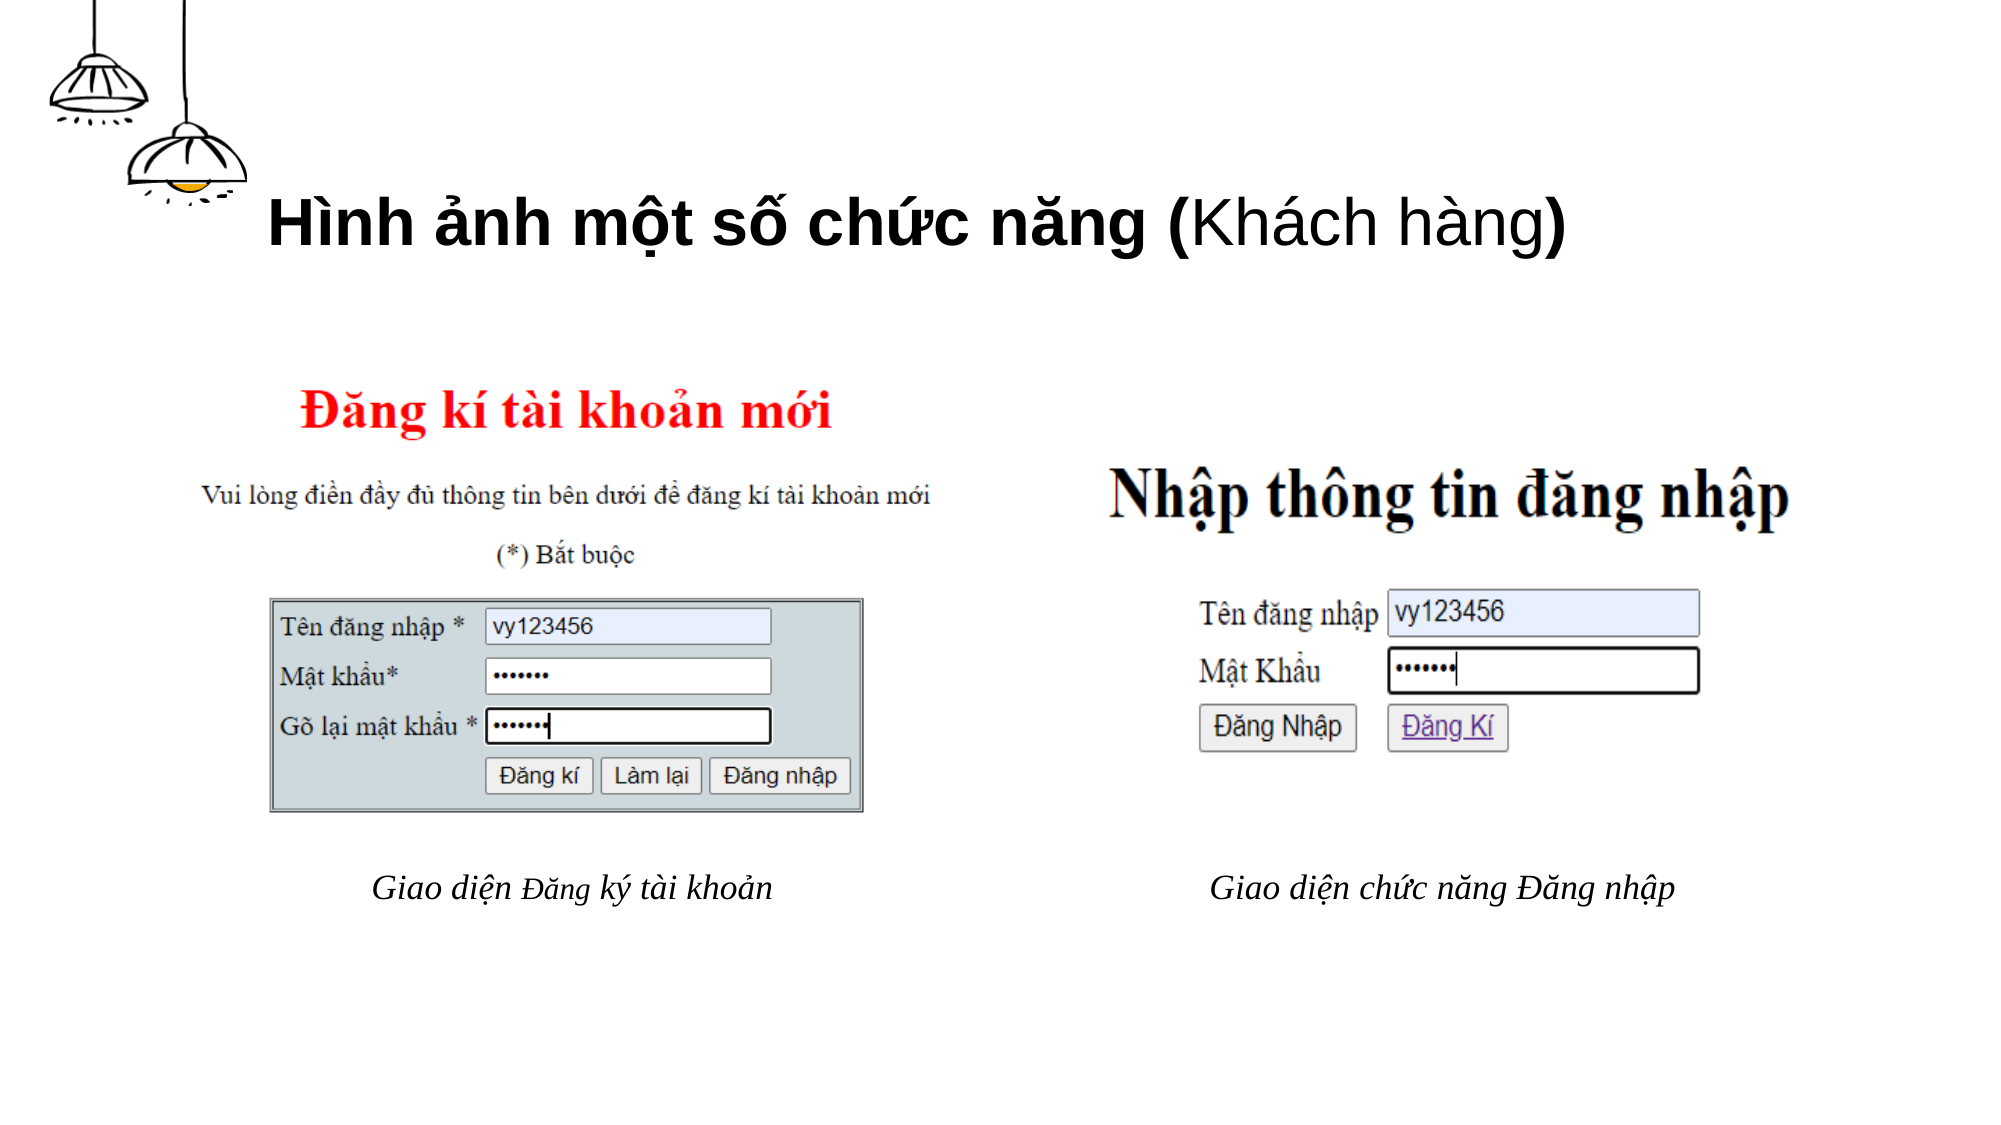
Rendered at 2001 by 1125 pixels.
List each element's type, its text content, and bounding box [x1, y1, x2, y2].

text_box Giao diện Đăng ký tài khoản [356, 865, 828, 915]
text_box Giao diện chức năng Đăng nhập [1194, 856, 1811, 915]
picture [49, 0, 247, 206]
title Hình ảnh một số chức năng (Khách hàng) [252, 155, 1863, 292]
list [1081, 432, 1837, 829]
picture [164, 349, 990, 858]
